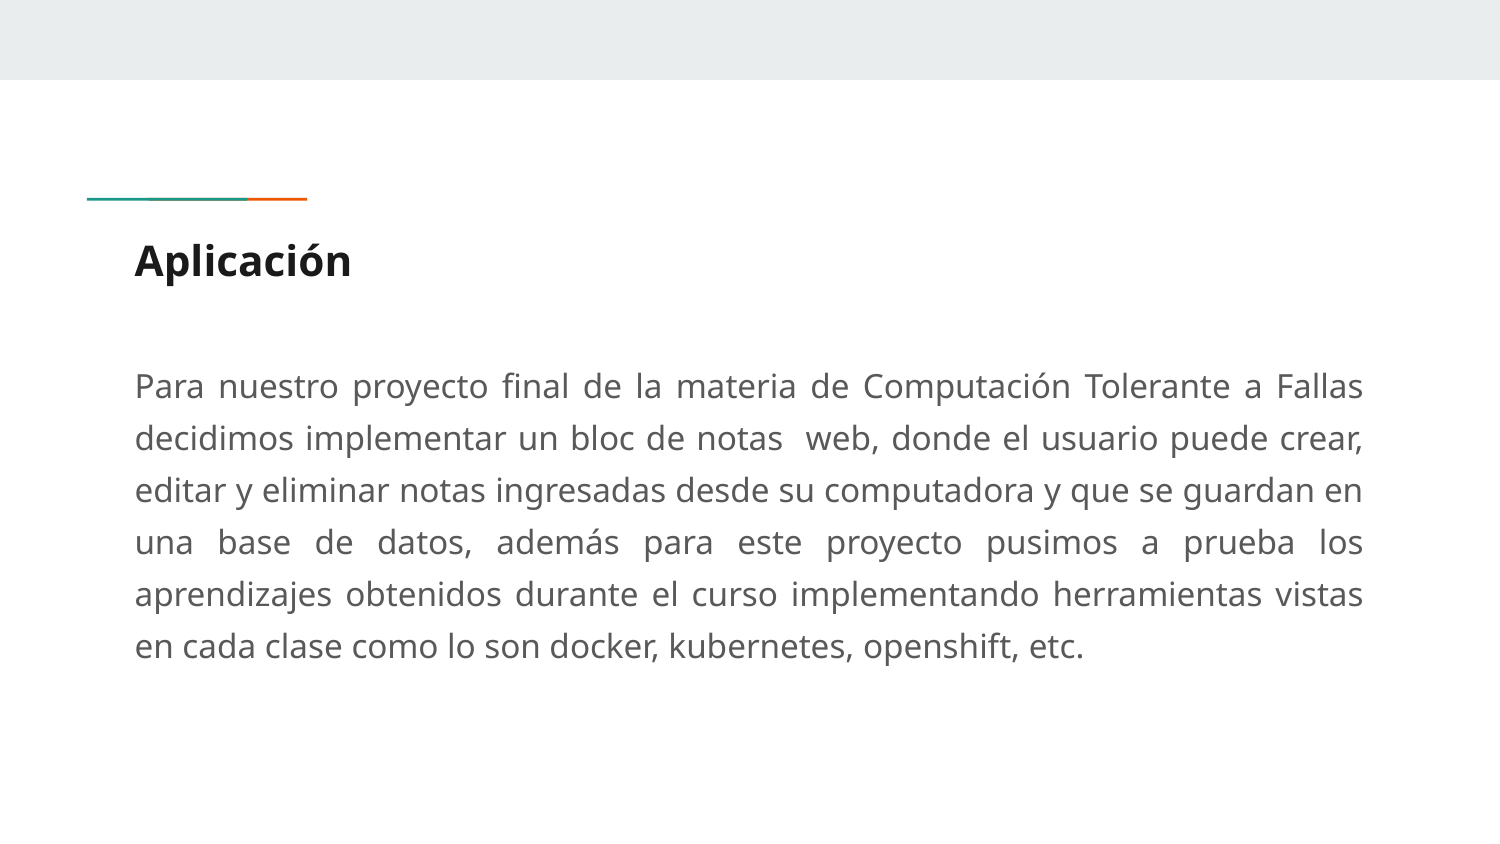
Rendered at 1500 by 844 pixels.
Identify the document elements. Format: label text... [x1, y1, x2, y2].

title Aplicación [119, 216, 1381, 305]
list Para nuestro proyecto final de la materia de Computación Tolerante a Fallas decidimos implementar un bloc de notas web, donde el usuario puede crear, editar y eliminar notas ingresadas desde su computadora y que se guardan en una base de datos, además para este proyecto pusimos a prueba los aprendizajes obtenidos durante el curso implementando herramientas vistas en cada clase como lo son docker, kubernetes, openshift, etc. [119, 341, 1381, 712]
